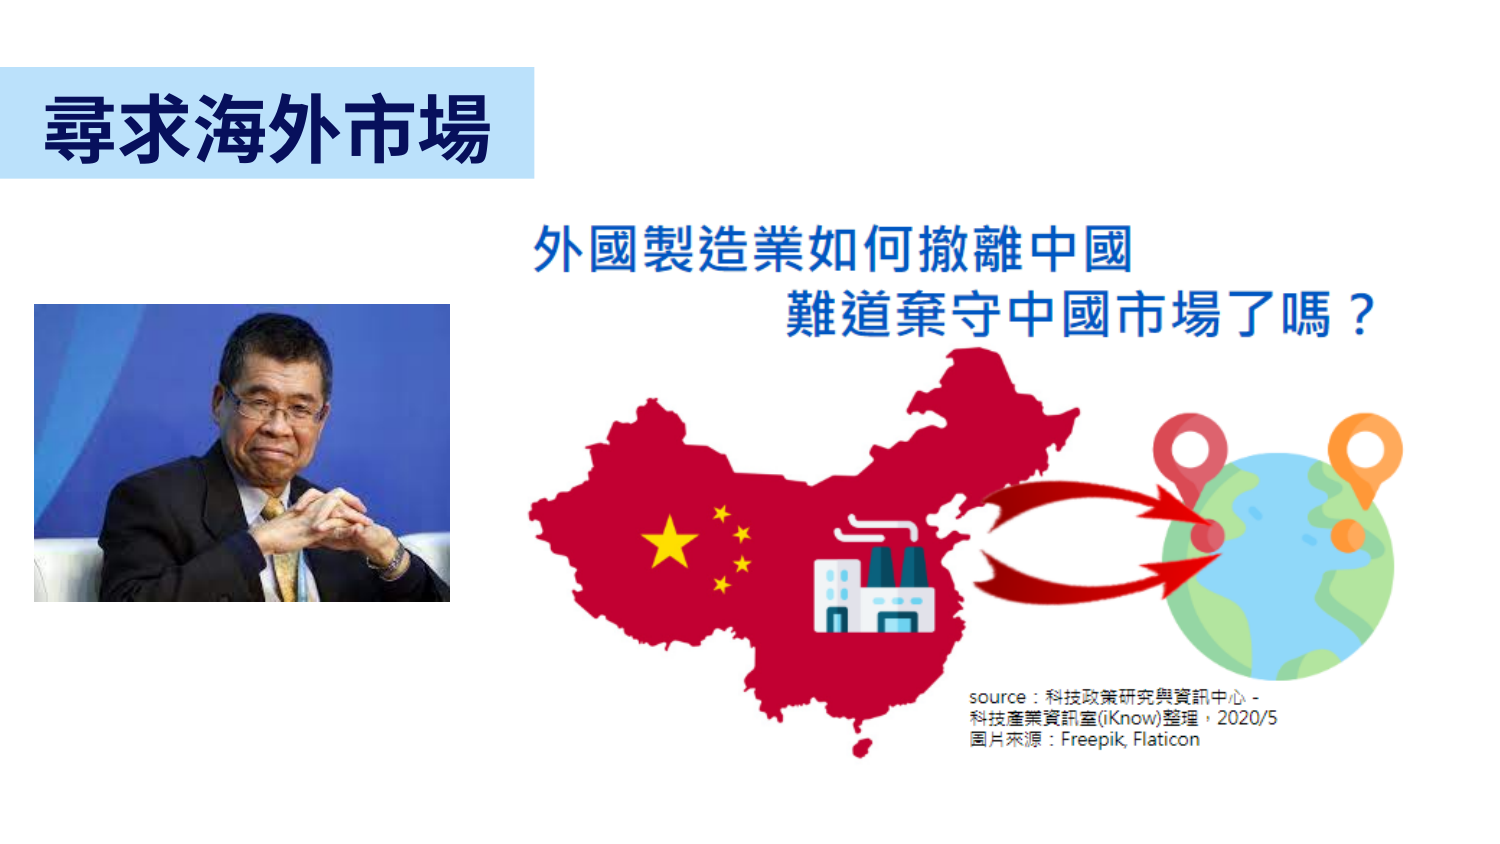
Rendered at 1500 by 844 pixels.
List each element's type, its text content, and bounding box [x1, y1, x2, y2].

picture [515, 202, 1416, 777]
title 尋求海外市場 [0, 67, 535, 179]
picture [33, 304, 450, 602]
